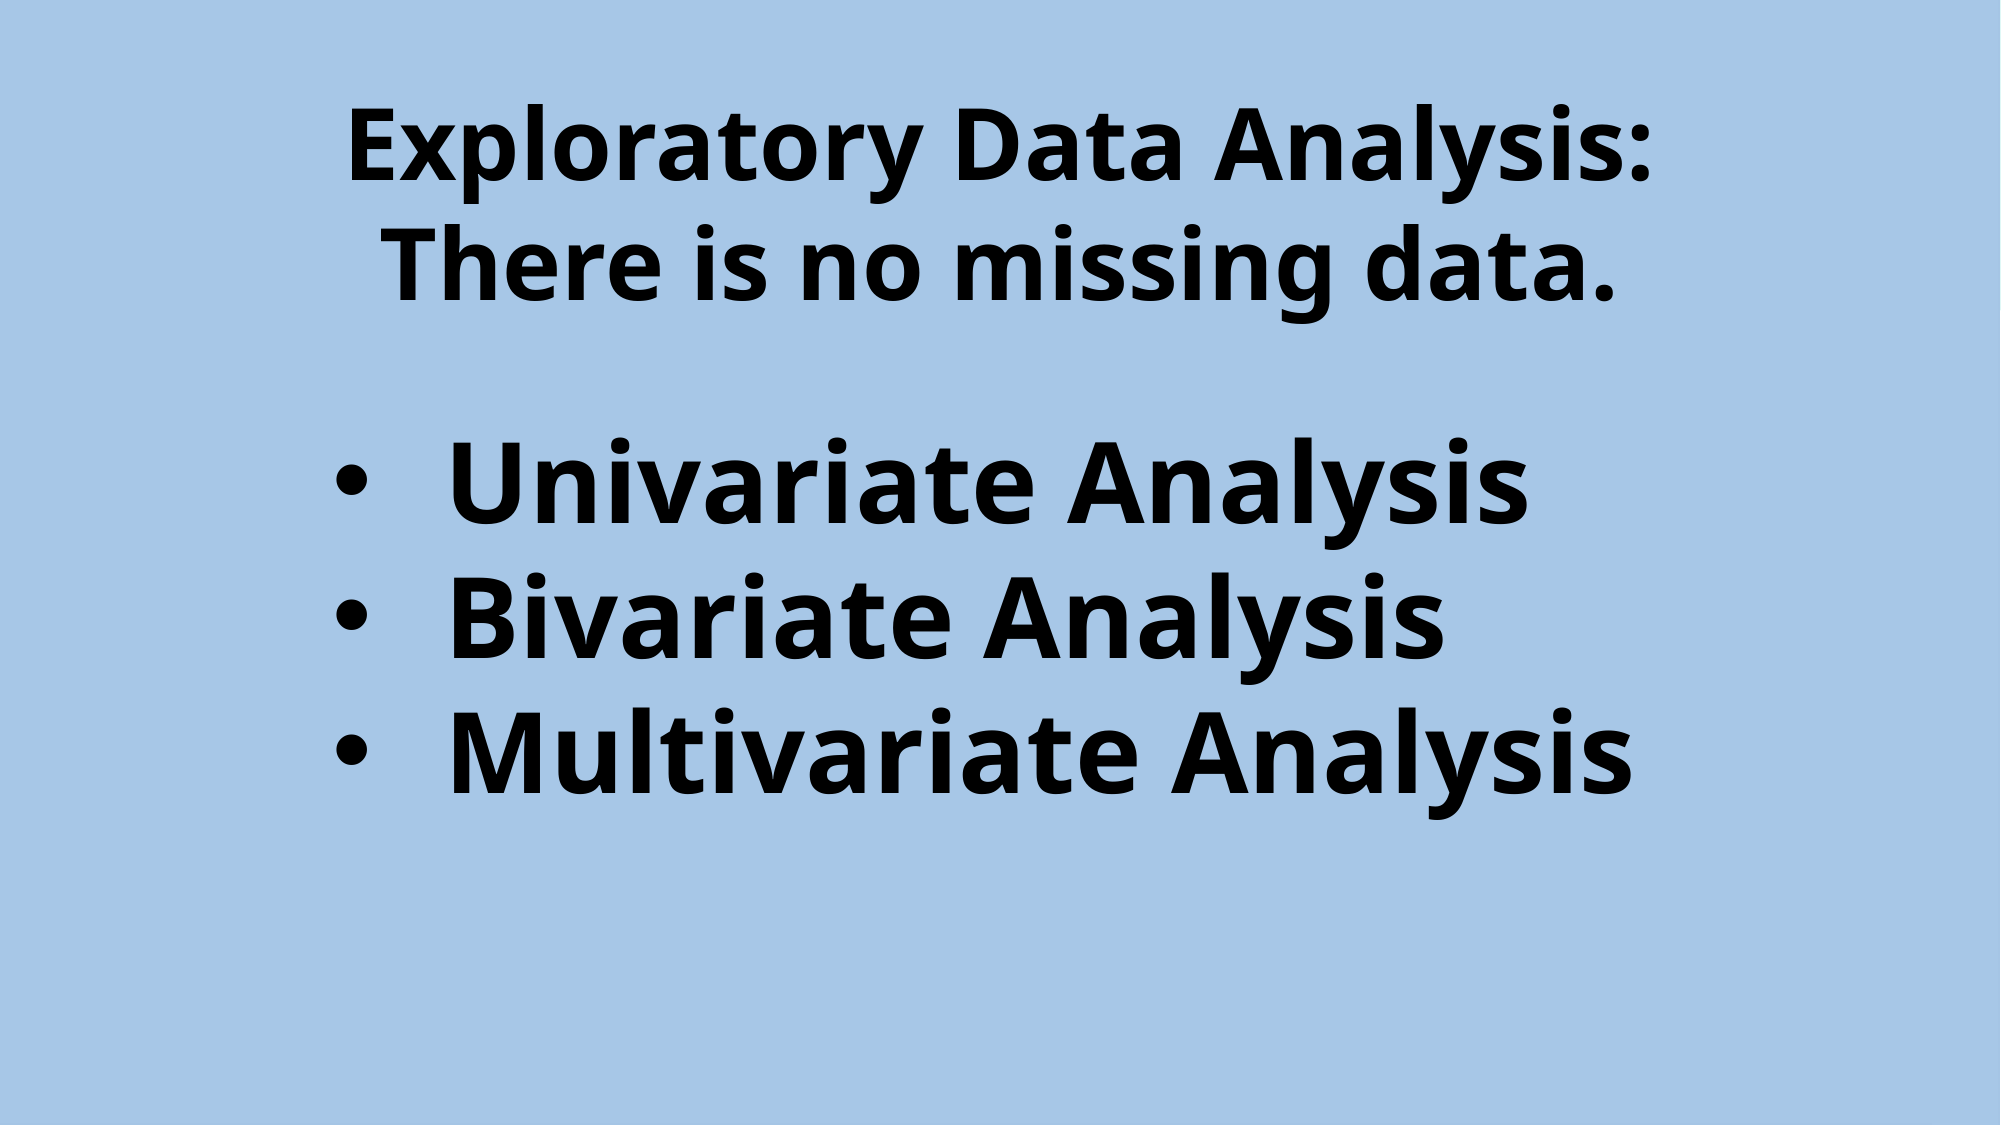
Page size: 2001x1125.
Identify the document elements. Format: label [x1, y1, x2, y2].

list [0, 0, 2000, 1125]
